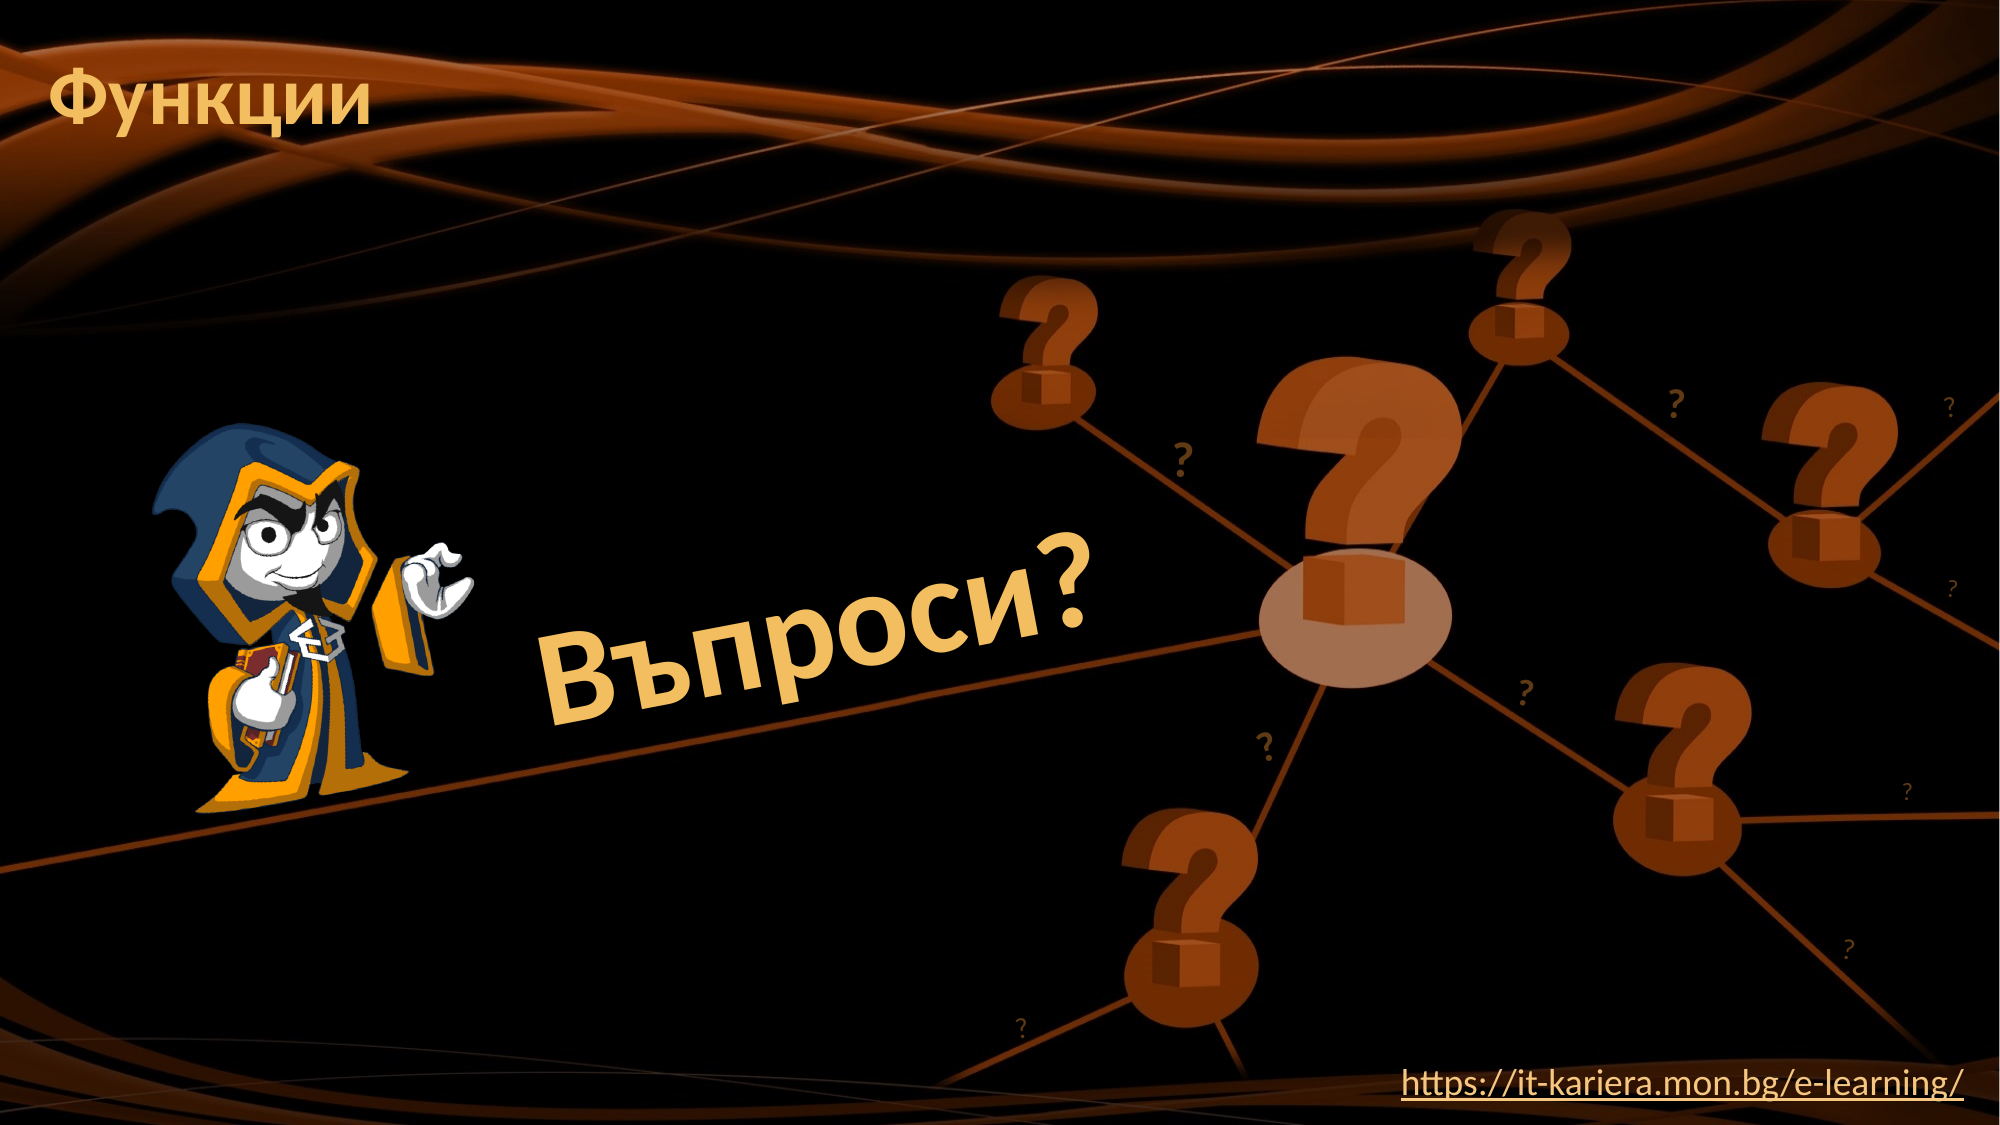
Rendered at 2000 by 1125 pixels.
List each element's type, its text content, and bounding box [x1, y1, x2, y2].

list https://it-kariera.mon.bg/e-learning/ [250, 1050, 1971, 1110]
title Функции [30, 6, 1602, 189]
picture [0, 0, 2000, 1125]
